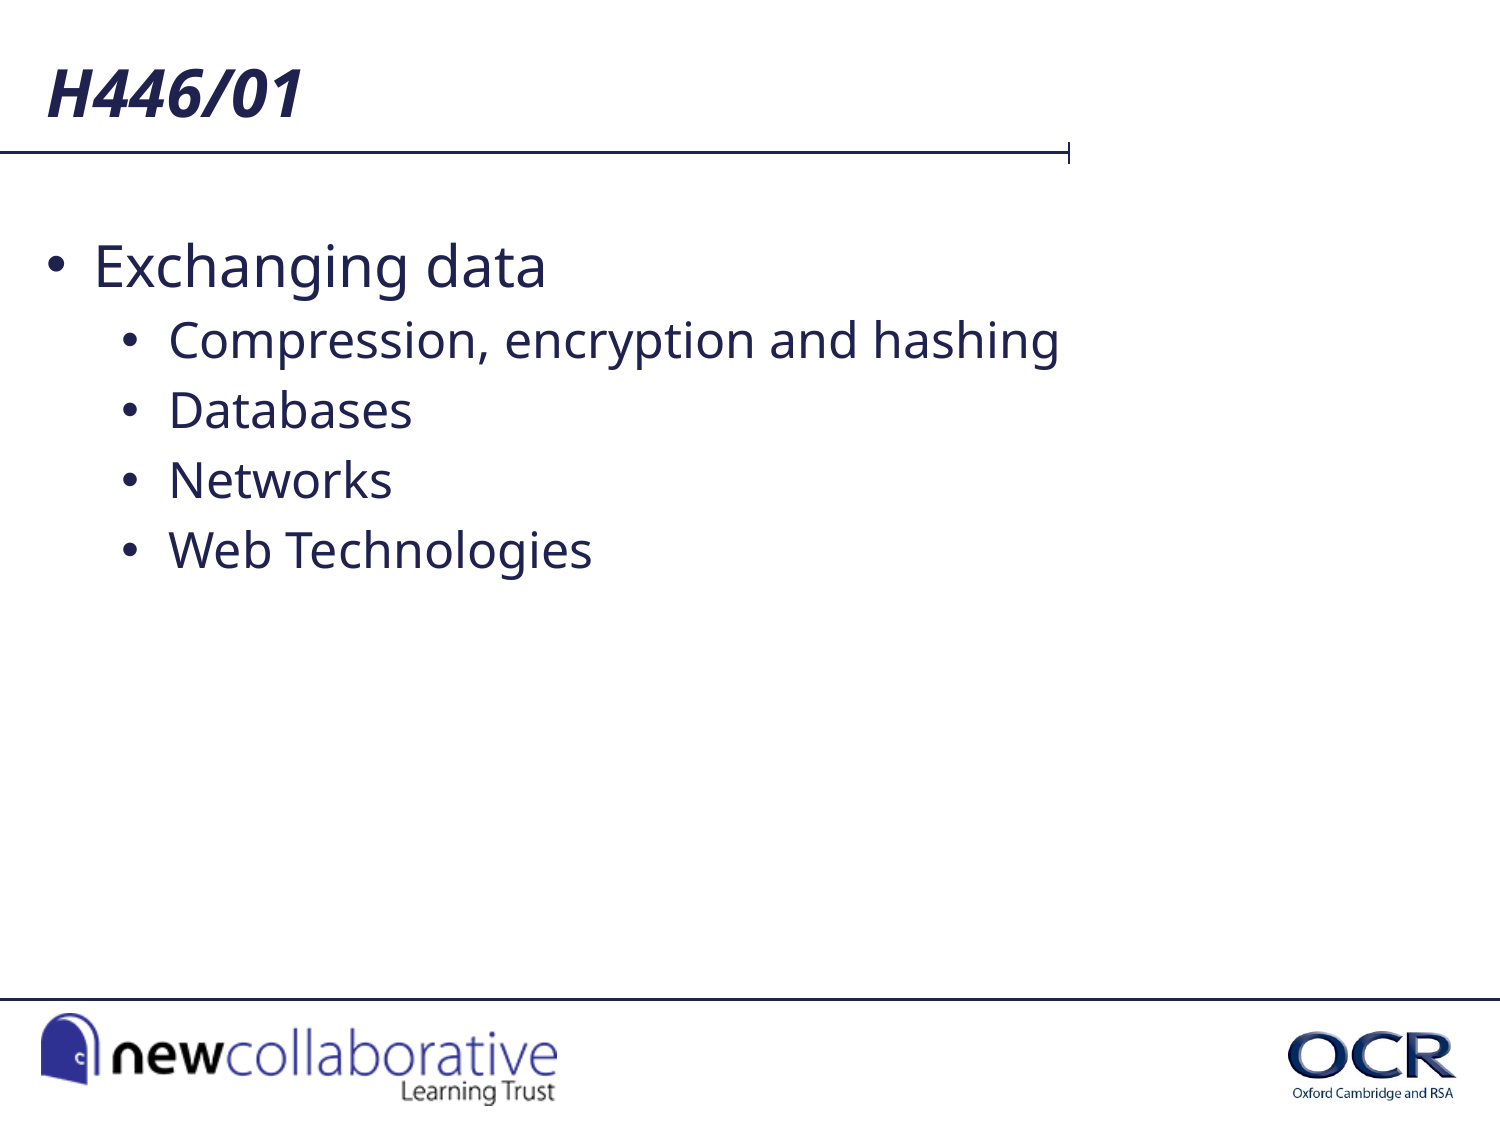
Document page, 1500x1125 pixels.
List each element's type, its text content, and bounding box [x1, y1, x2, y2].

picture [1288, 1031, 1459, 1101]
title H446/01 [31, 43, 1459, 157]
picture [41, 1013, 558, 1107]
list Exchanging data Compression, encryption and hashing Databases Networks Web Technologies [31, 221, 1459, 953]
